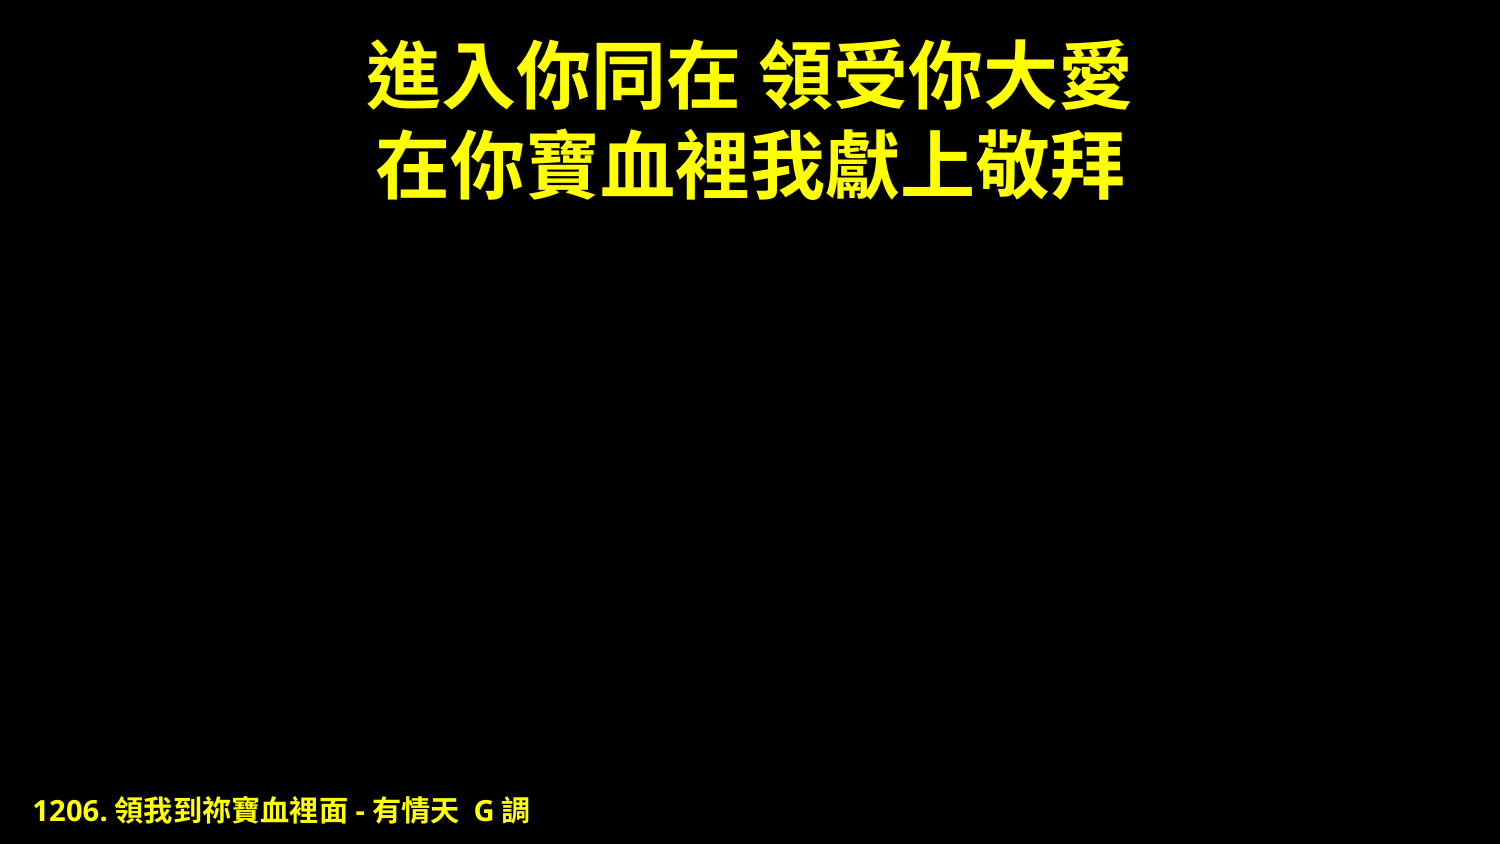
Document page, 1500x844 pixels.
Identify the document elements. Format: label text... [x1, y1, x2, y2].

text_box 1206.領我到祢寶血裡面-有情天 G調 [17, 784, 774, 835]
title 進入你同在 領受你大愛 在你寶血裡我獻上敬拜 [0, 0, 1500, 237]
